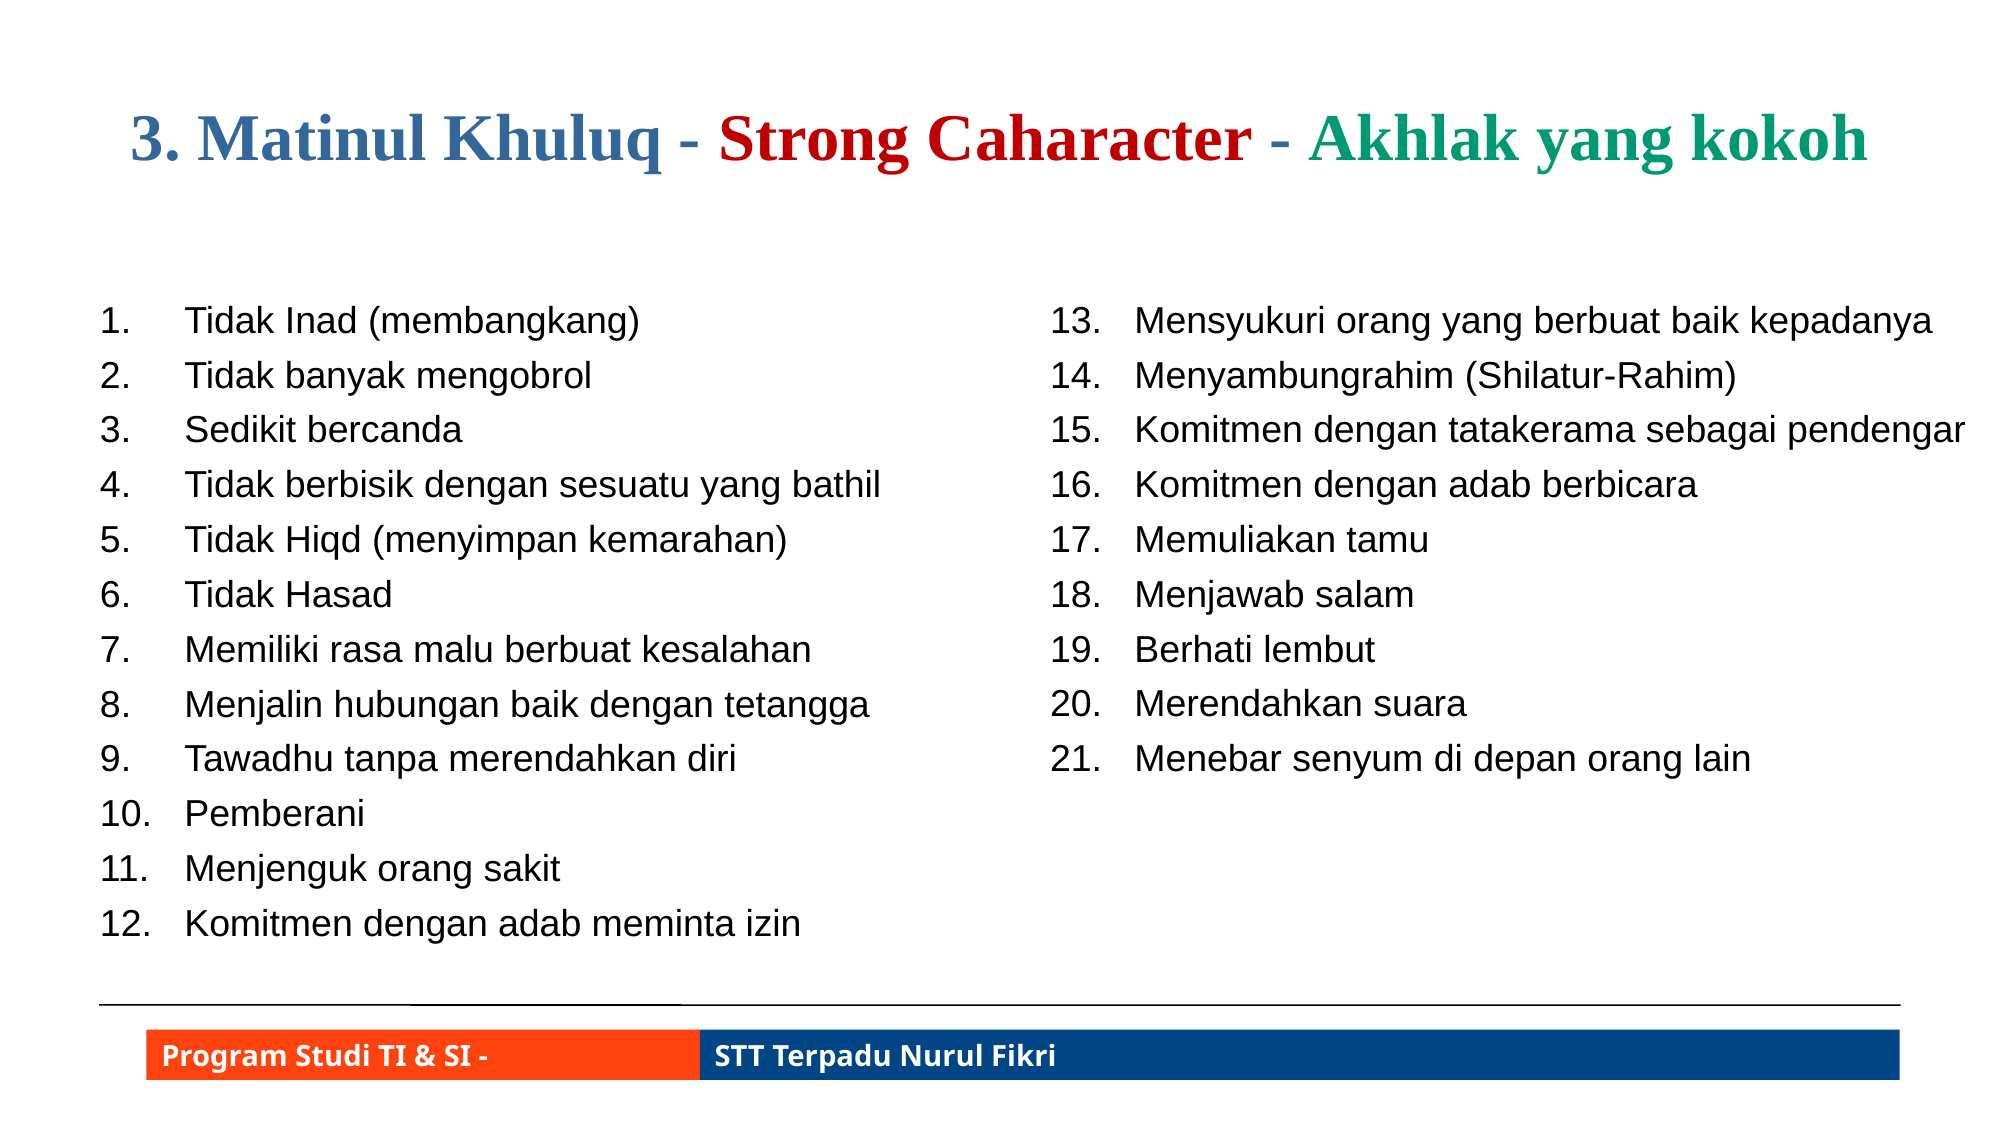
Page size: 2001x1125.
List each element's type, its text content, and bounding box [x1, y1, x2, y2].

title 3. Matinul Khuluq - Strong Caharacter - Akhlak yang kokoh [99, 44, 1900, 233]
text_box Mensyukuri orang yang berbuat baik kepadanya Menyambungrahim (Shilatur-Rahim) Komitmen dengan tatakerama sebagai pendengar Komitmen dengan adab berbicara Memuliakan tamu Menjawab salam Berhati lembut Merendahkan suara Menebar senyum di depan orang lain [1050, 295, 1981, 1058]
list Tidak Inad (membangkang) Tidak banyak mengobrol Sedikit bercanda Tidak berbisik dengan sesuatu yang bathil Tidak Hiqd (menyimpan kemarahan) Tidak Hasad Memiliki rasa malu berbuat kesalahan Menjalin hubungan baik dengan tetangga Tawadhu tanpa merendahkan diri Pemberani Menjenguk orang sakit Komitmen dengan adab meminta izin [99, 295, 1031, 1058]
